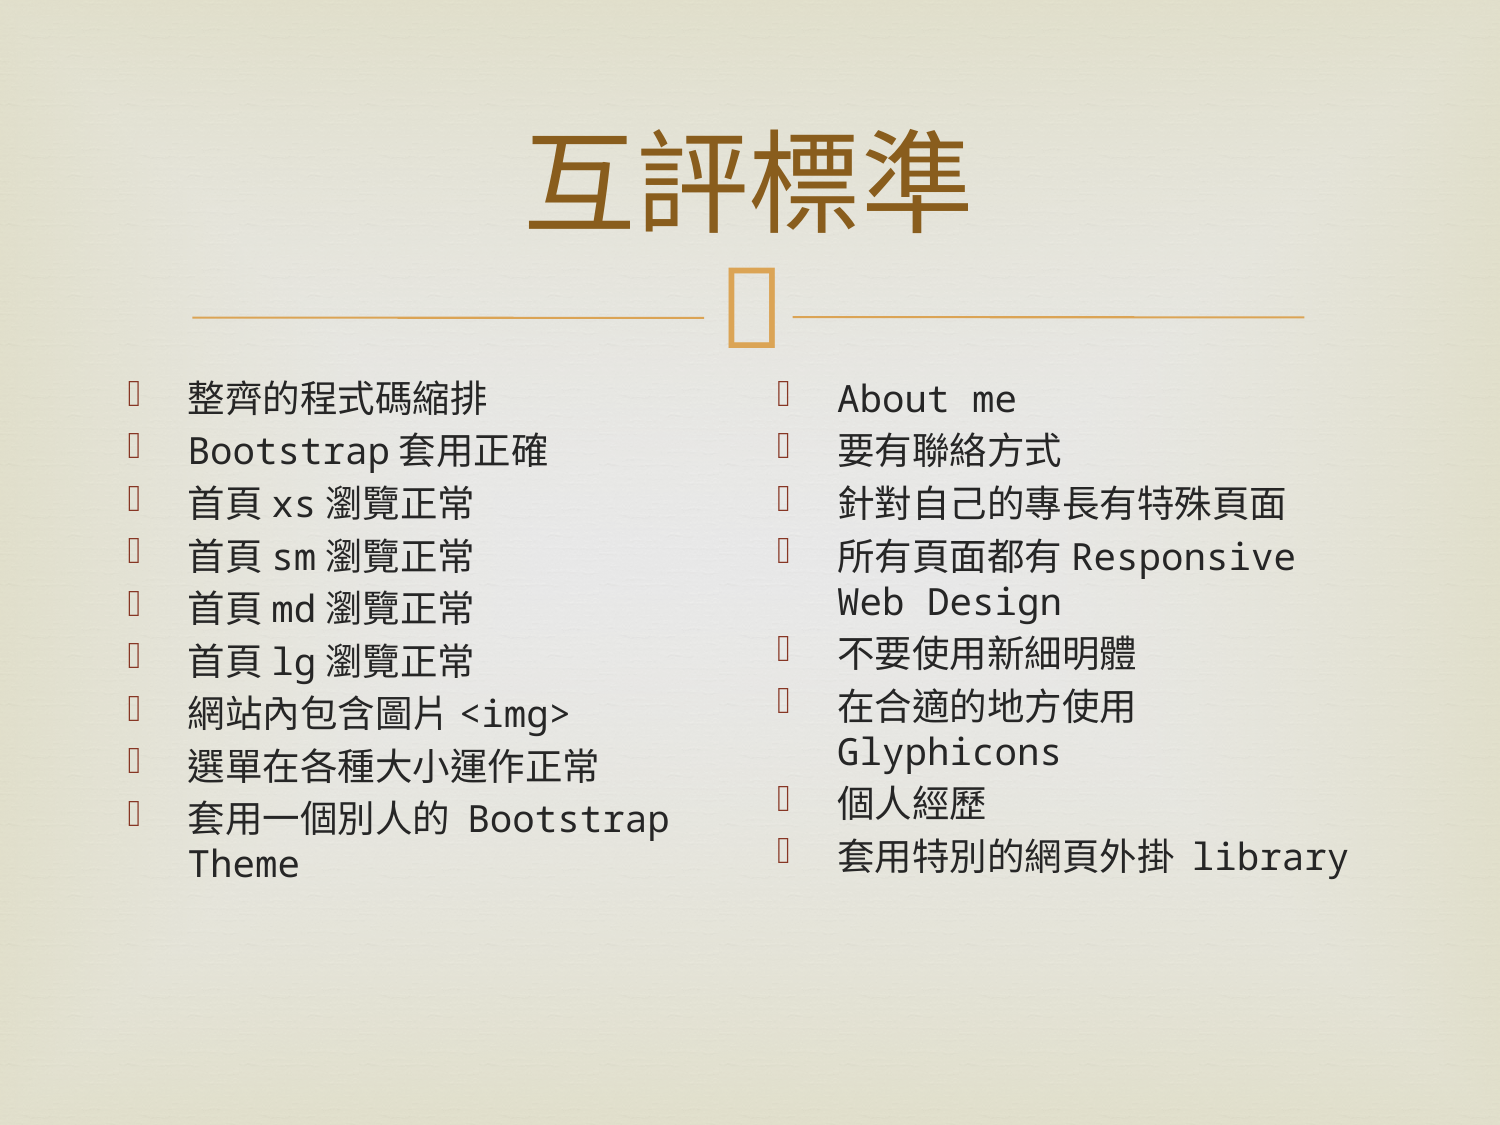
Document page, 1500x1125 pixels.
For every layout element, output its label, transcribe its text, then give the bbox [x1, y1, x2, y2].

title 互評標準 [112, 93, 1386, 267]
list 整齊的程式碼縮排 Bootstrap套用正確 首頁xs瀏覽正常 首頁sm瀏覽正常 首頁md瀏覽正常 首頁lg瀏覽正常 網站內包含圖片<img> 選單在各種大小運作正常 套用一個別人的 Bootstrap Theme [112, 367, 737, 1004]
list About me 要有聯絡方式 針對自己的專長有特殊頁面 所有頁面都有Responsive Web Design 不要使用新細明體 在合適的地方使用Glyphicons 個人經歷 套用特別的網頁外掛 library [761, 367, 1386, 1004]
